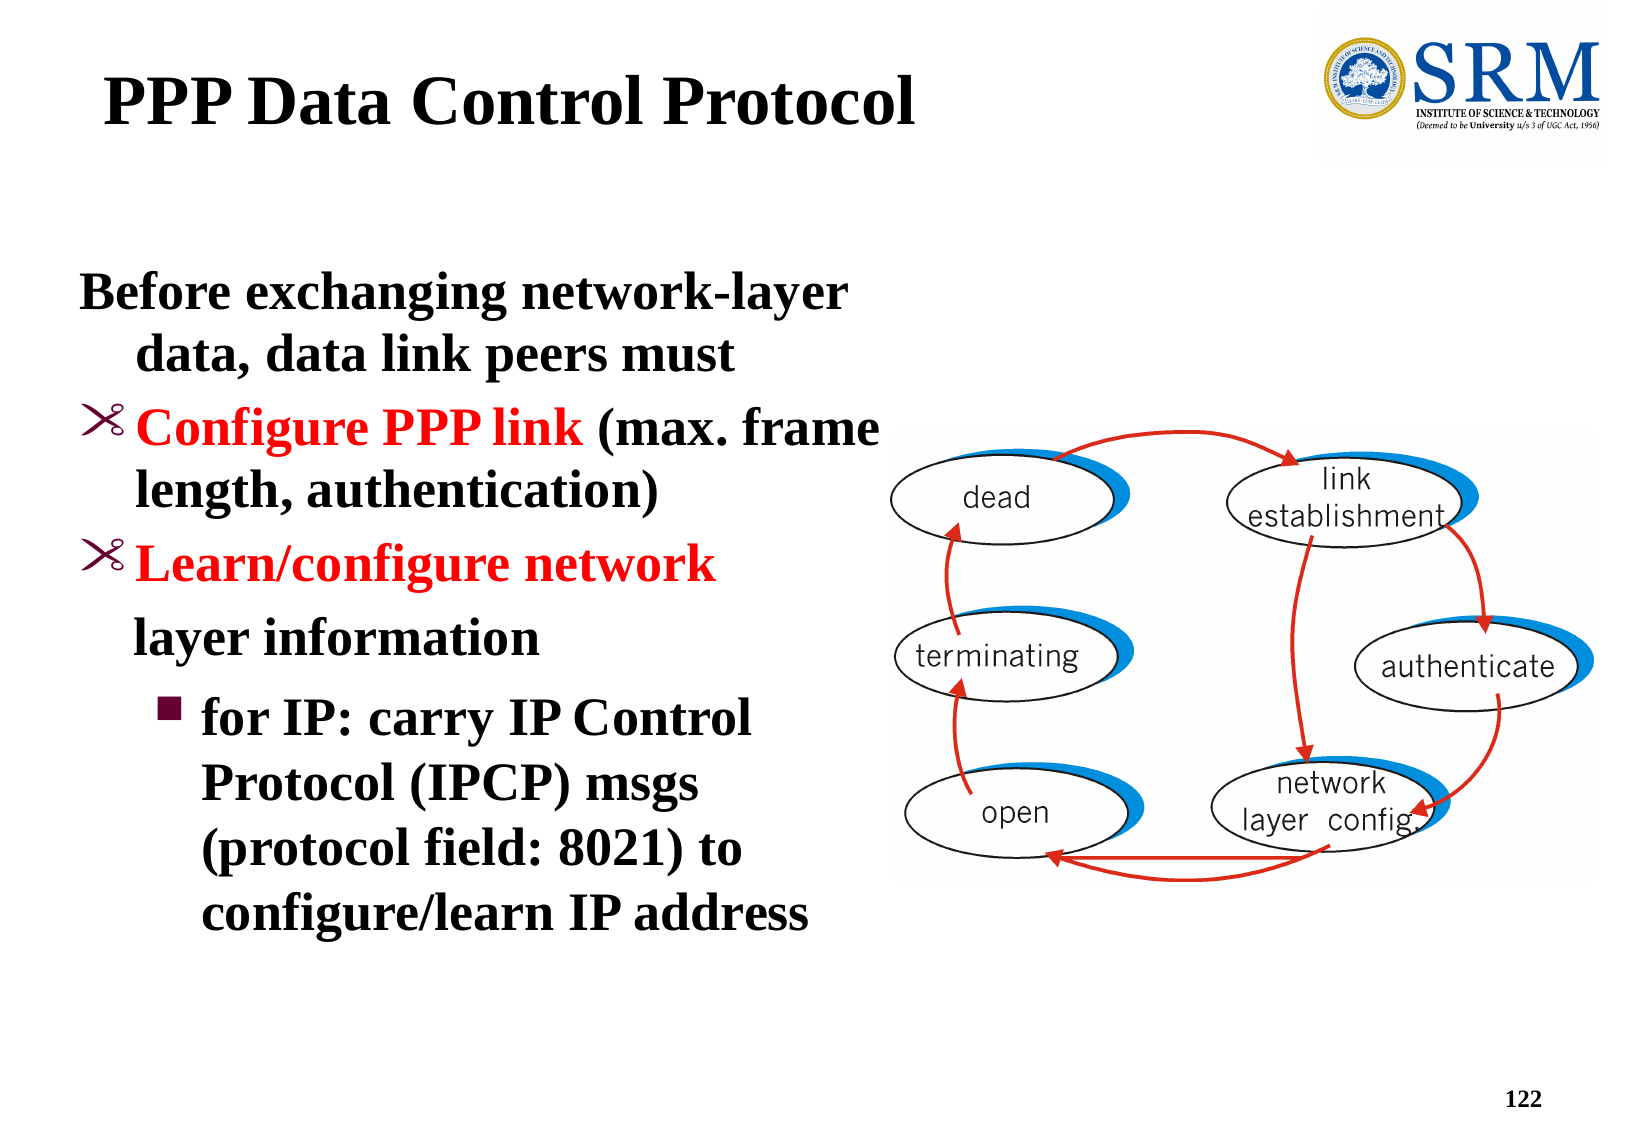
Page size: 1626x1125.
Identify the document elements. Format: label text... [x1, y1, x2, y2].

title PPP Data Control Protocol [80, 0, 940, 205]
slide_number 122 [1462, 1074, 1558, 1125]
picture [1318, 4, 1606, 164]
list Before exchanging network-layer data, data link peers must Configure PPP link (max. frame length, authentication) Learn/configure network layer information for IP: carry IP Control Protocol (IPCP) msgs (protocol field: 8021) to configure/learn IP address [64, 252, 908, 950]
picture [890, 429, 1594, 882]
